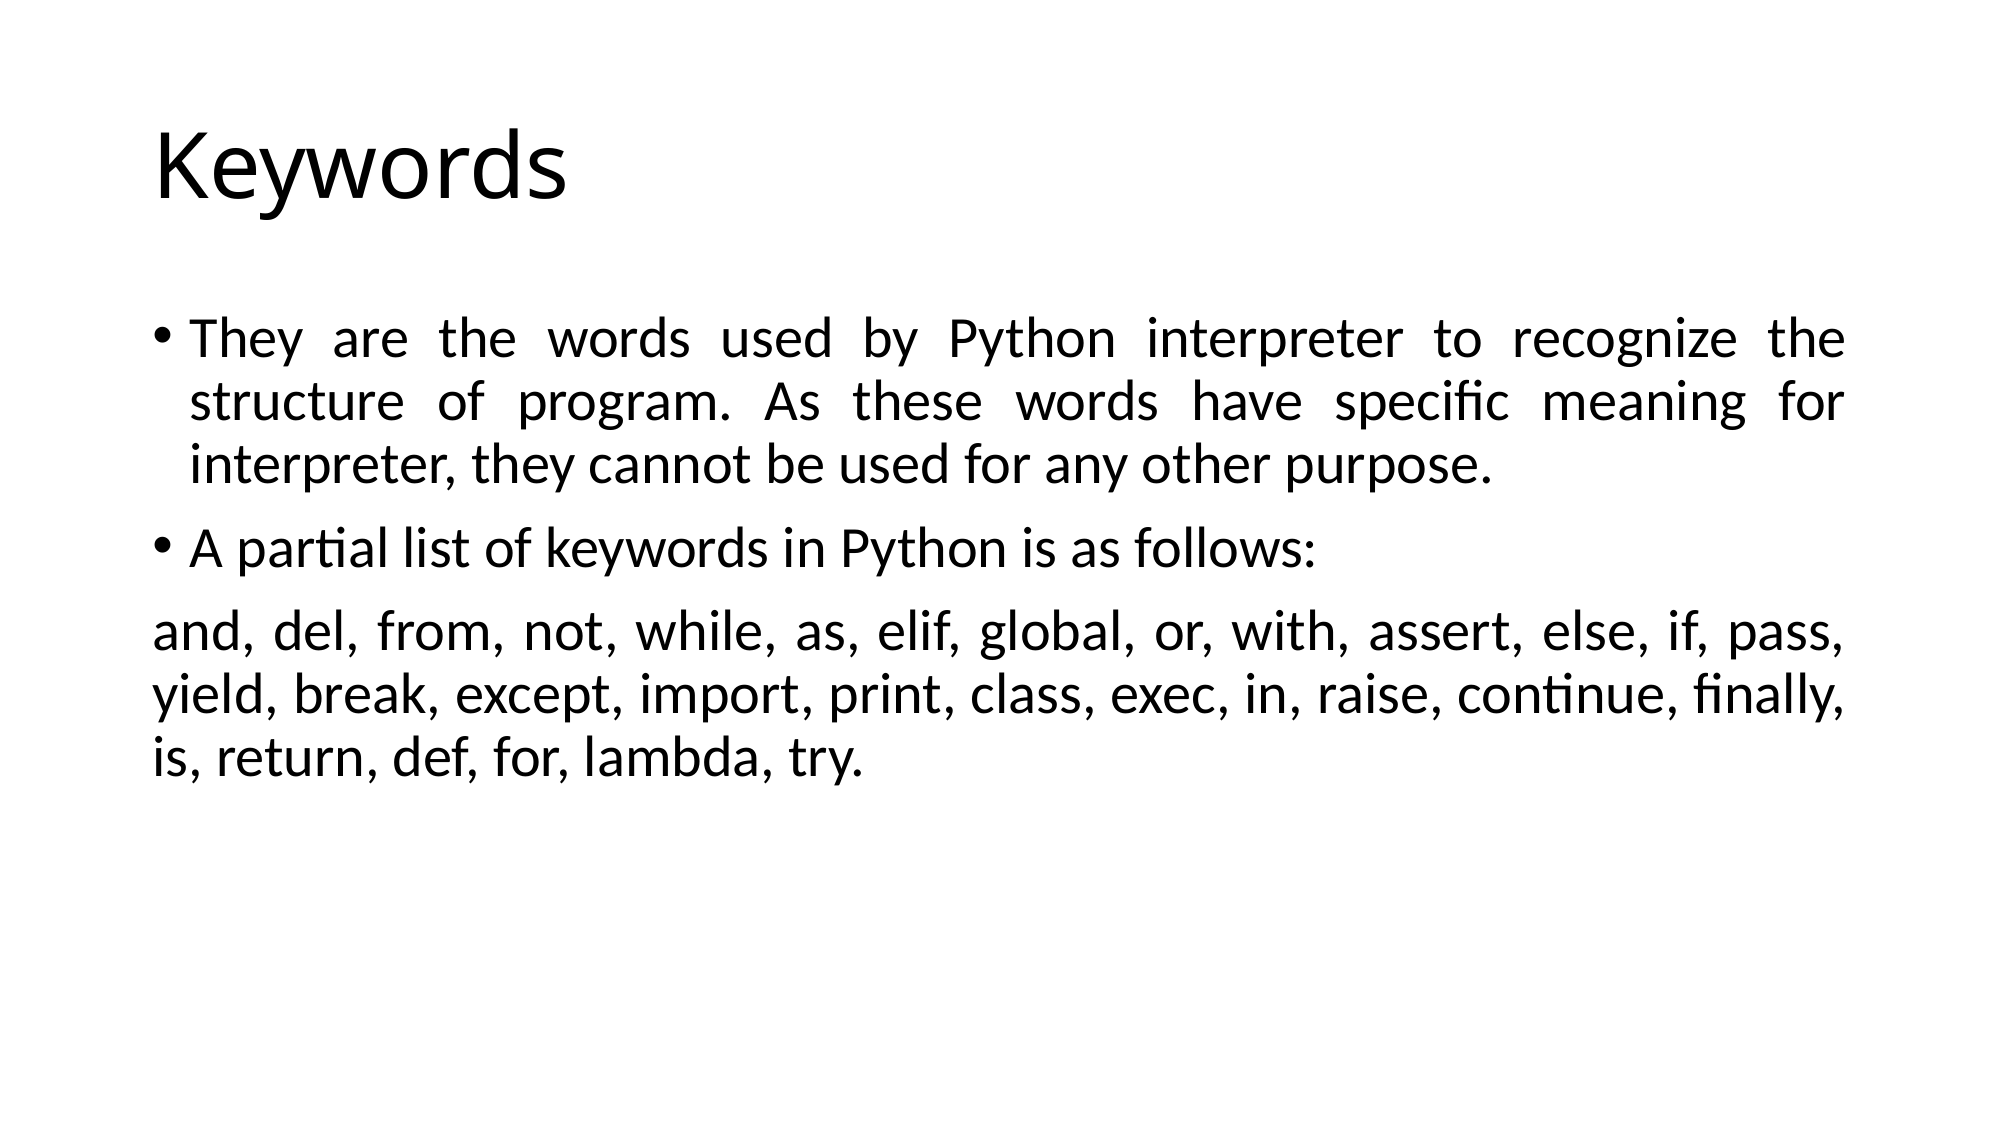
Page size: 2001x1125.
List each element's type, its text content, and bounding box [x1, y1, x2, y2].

title Keywords [137, 59, 1863, 278]
list They are the words used by Python interpreter to recognize the structure of program. As these words have specific meaning for interpreter, they cannot be used for any other purpose. A partial list of keywords in Python is as follows: and, del, from, not, while, as, elif, global, or, with, assert, else, if, pass, yield, break, except, import, print, class, exec, in, raise, continue, finally, is, return, def, for, lambda, try. [137, 299, 1863, 1014]
